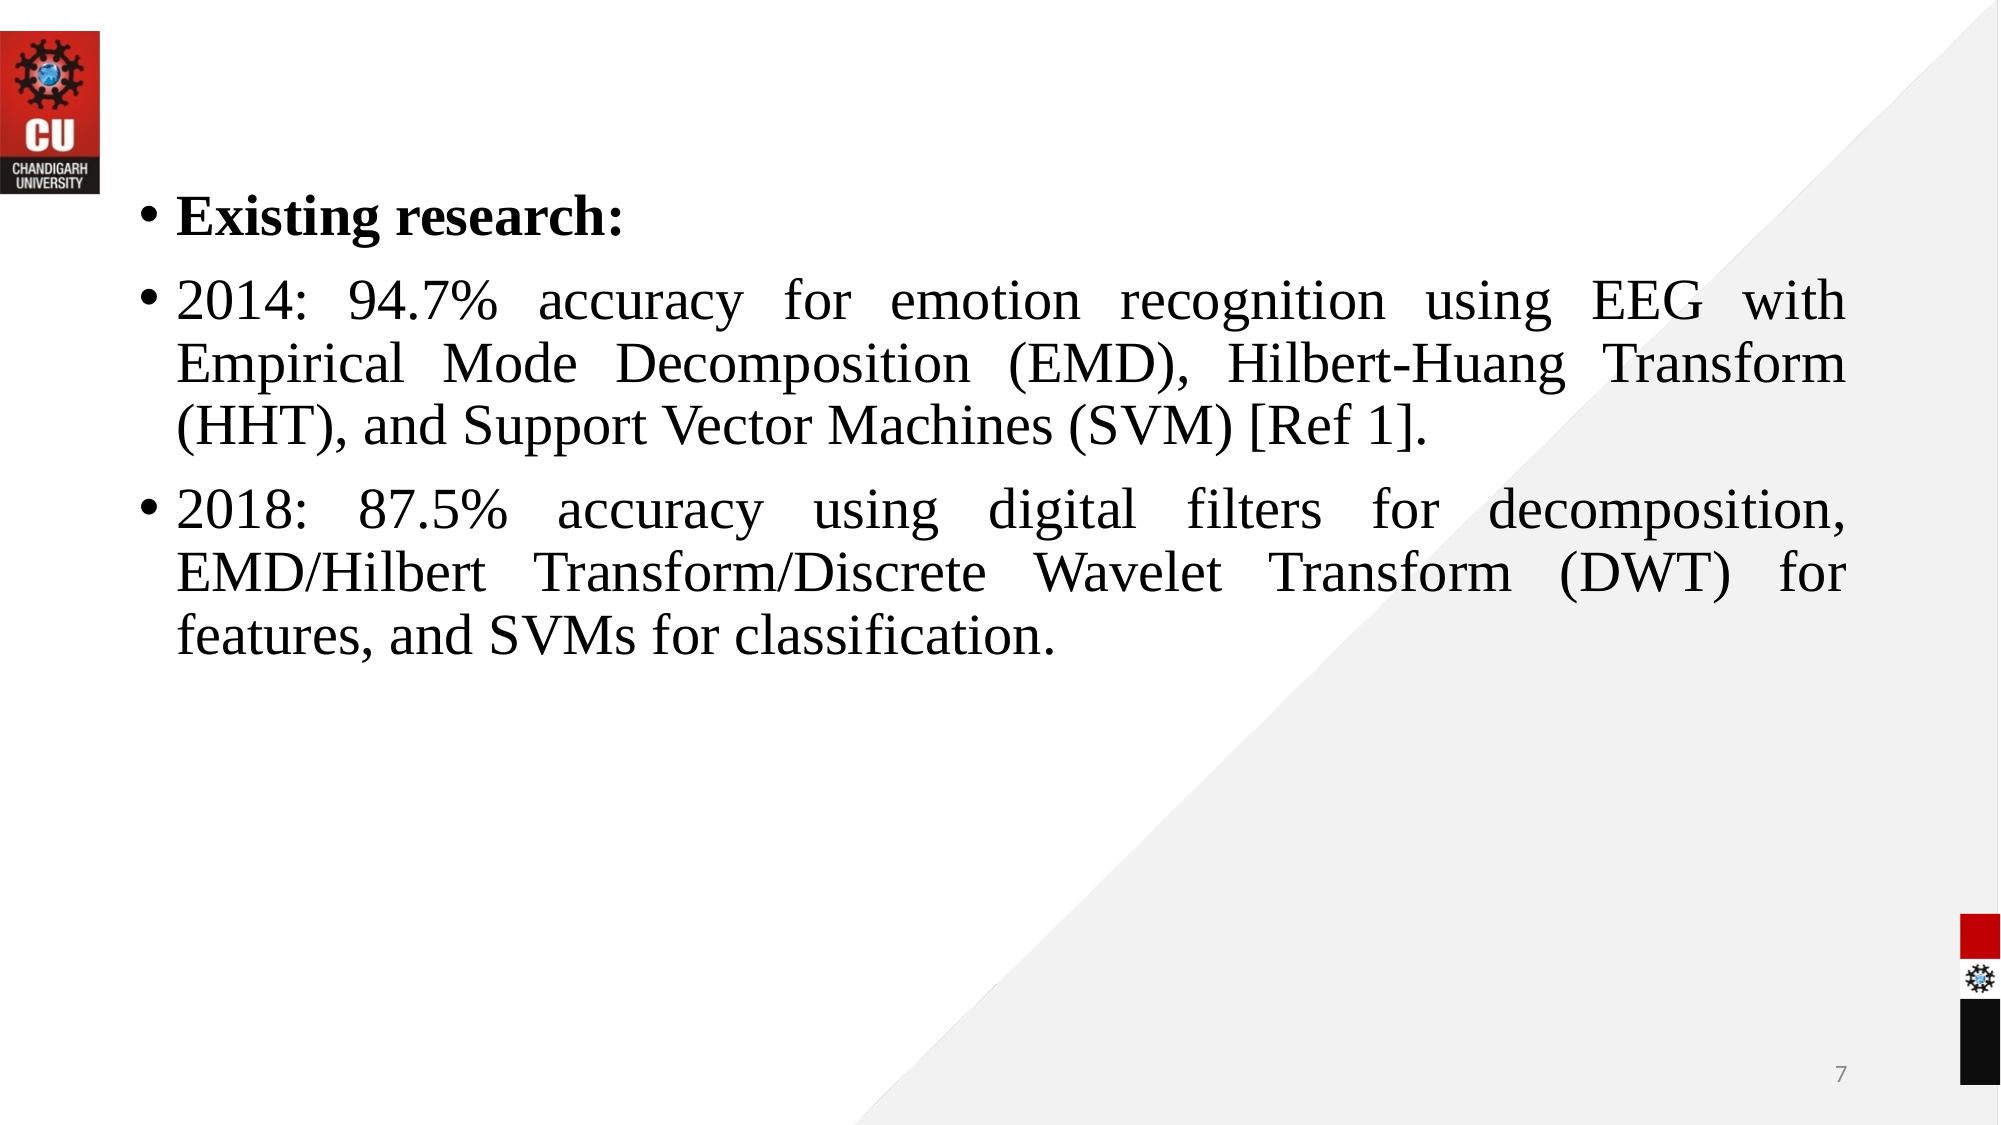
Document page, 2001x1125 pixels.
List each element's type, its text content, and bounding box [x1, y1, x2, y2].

list Existing research: 2014: 94.7% accuracy for emotion recognition using EEG with Empirical Mode Decomposition (EMD), Hilbert-Huang Transform (HHT), and Support Vector Machines (SVM) [Ref 1]. 2018: 87.5% accuracy using digital filters for decomposition, EMD/Hilbert Transform/Discrete Wavelet Transform (DWT) for features, and SVMs for classification. [123, 177, 1863, 1014]
slide_number 7 [1412, 1042, 1863, 1103]
picture [0, 0, 2001, 1125]
